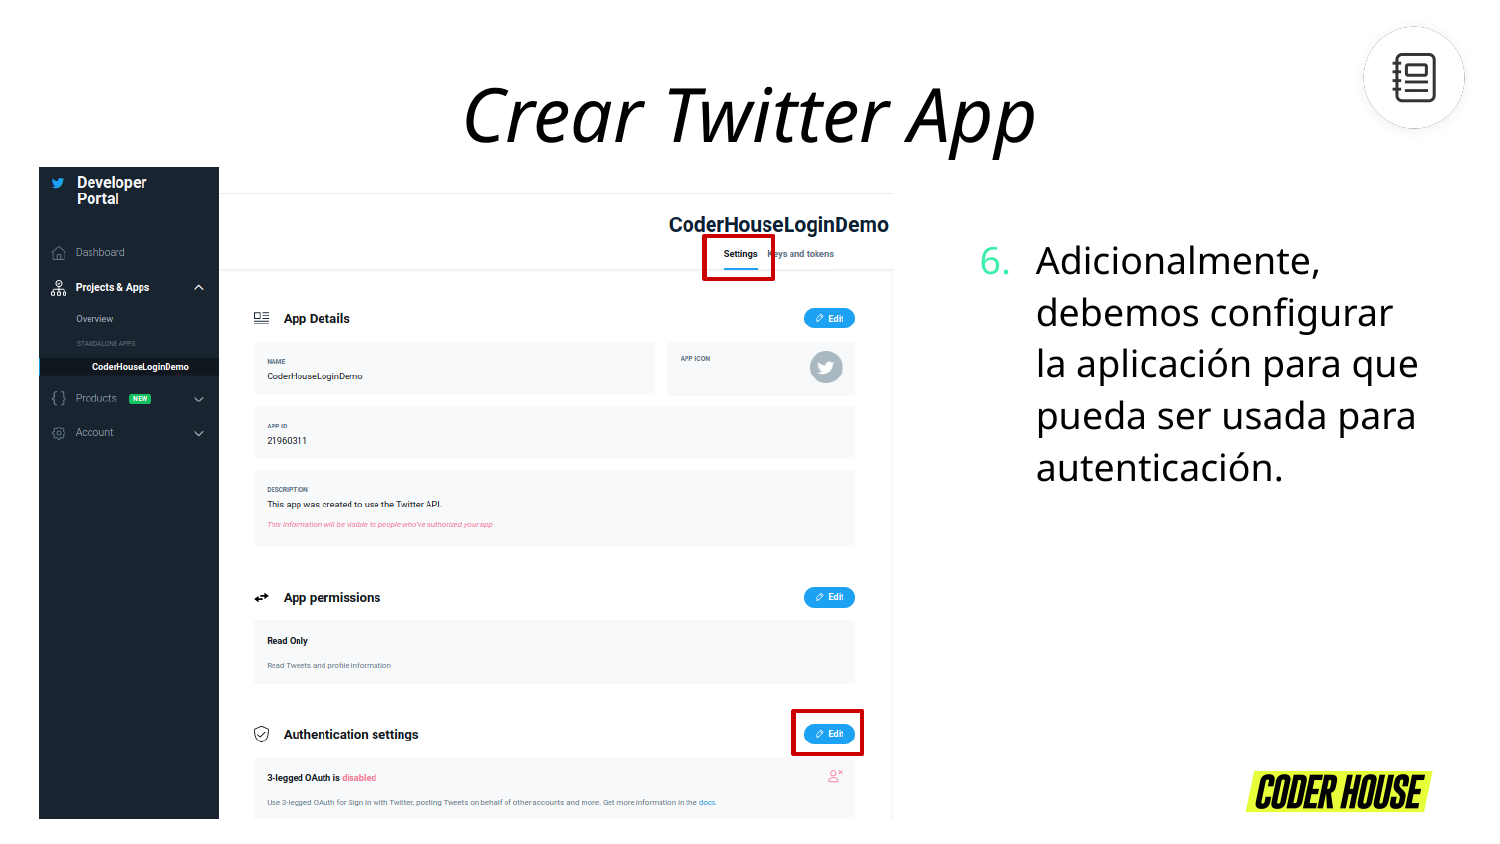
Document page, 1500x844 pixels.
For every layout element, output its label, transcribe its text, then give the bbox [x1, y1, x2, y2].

picture [1351, 14, 1477, 141]
text_box Adicionalmente, debemos configurar la aplicación para que pueda ser usada para autenticación. [945, 215, 1437, 819]
picture [1241, 764, 1437, 819]
picture [39, 167, 894, 820]
text_box Crear Twitter App [193, 52, 1307, 178]
